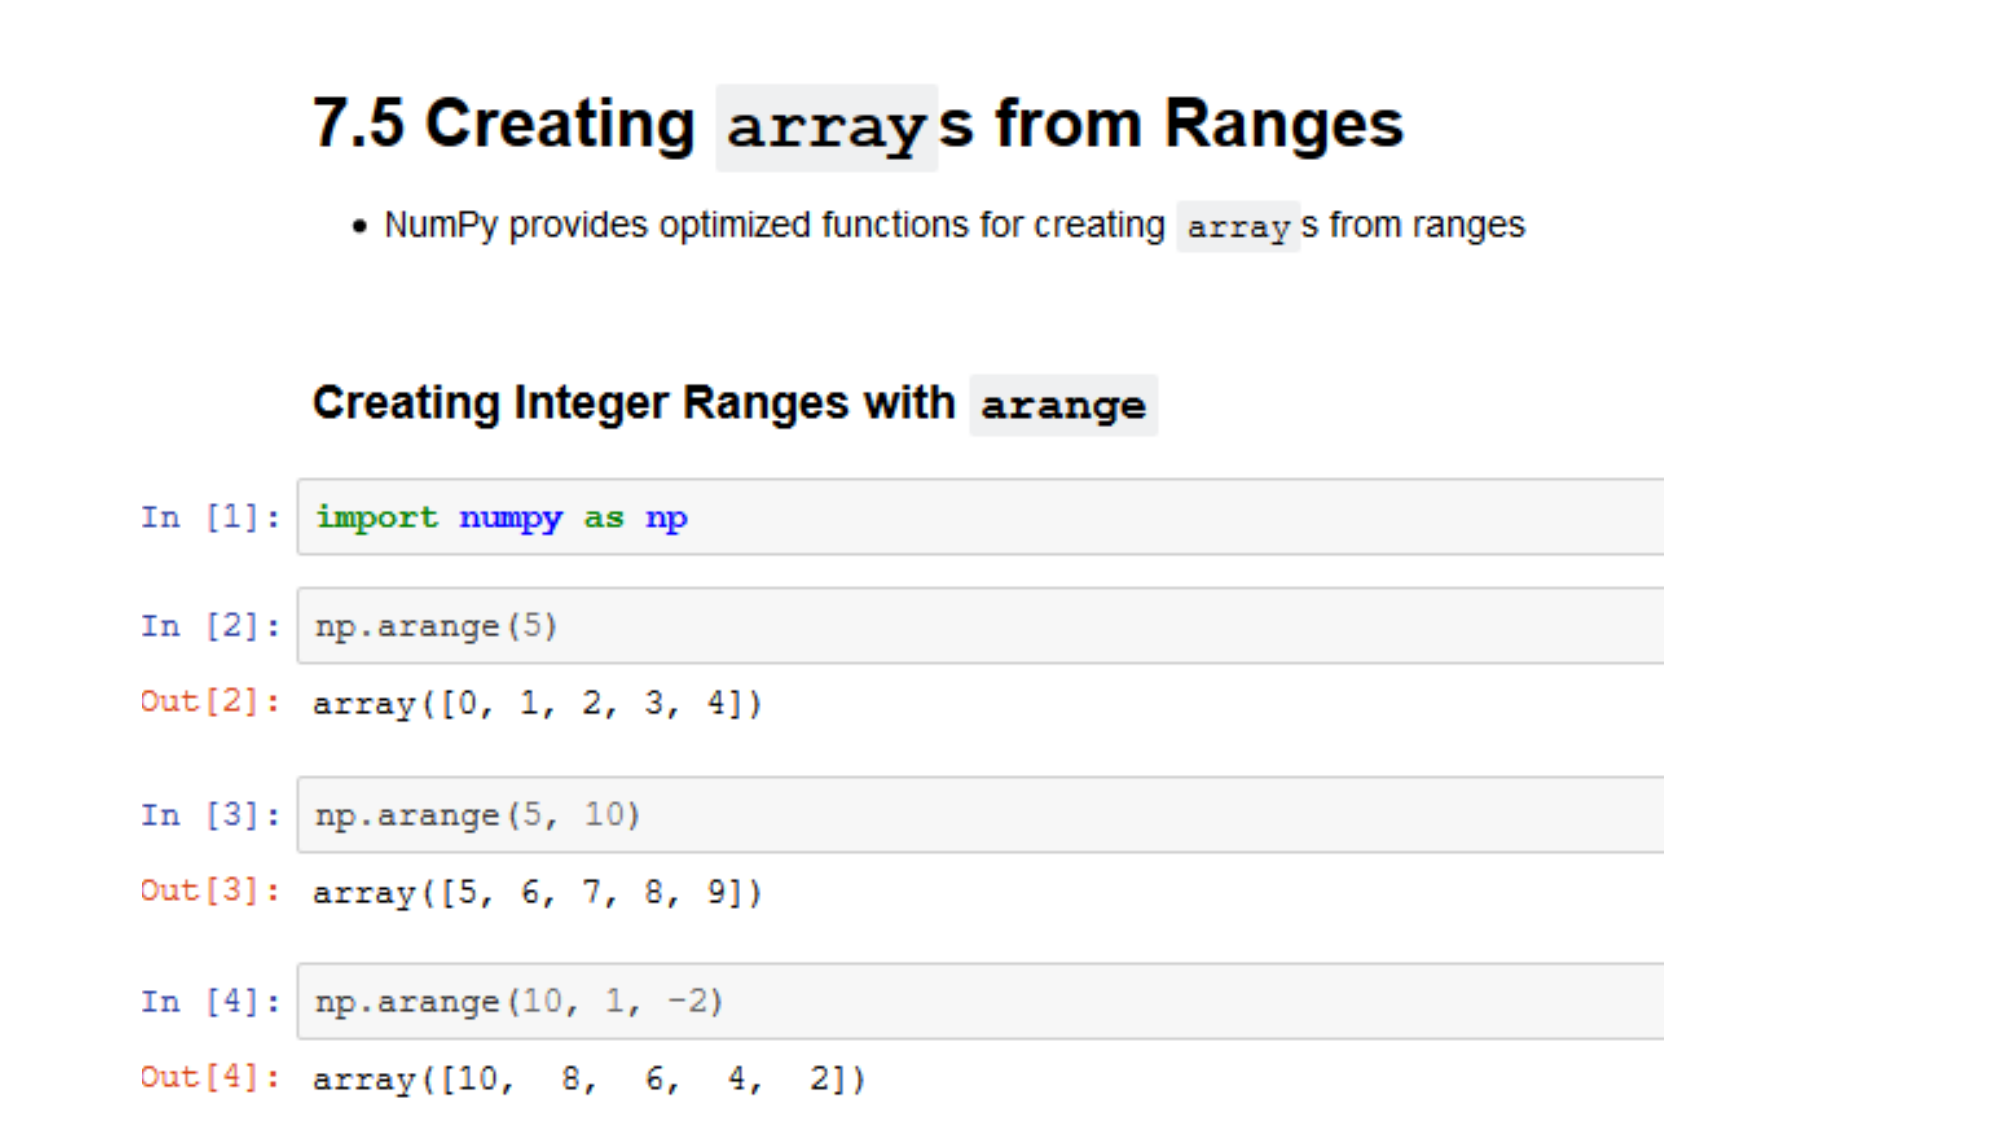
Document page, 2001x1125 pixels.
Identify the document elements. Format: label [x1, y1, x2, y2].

list [142, 46, 1664, 1125]
